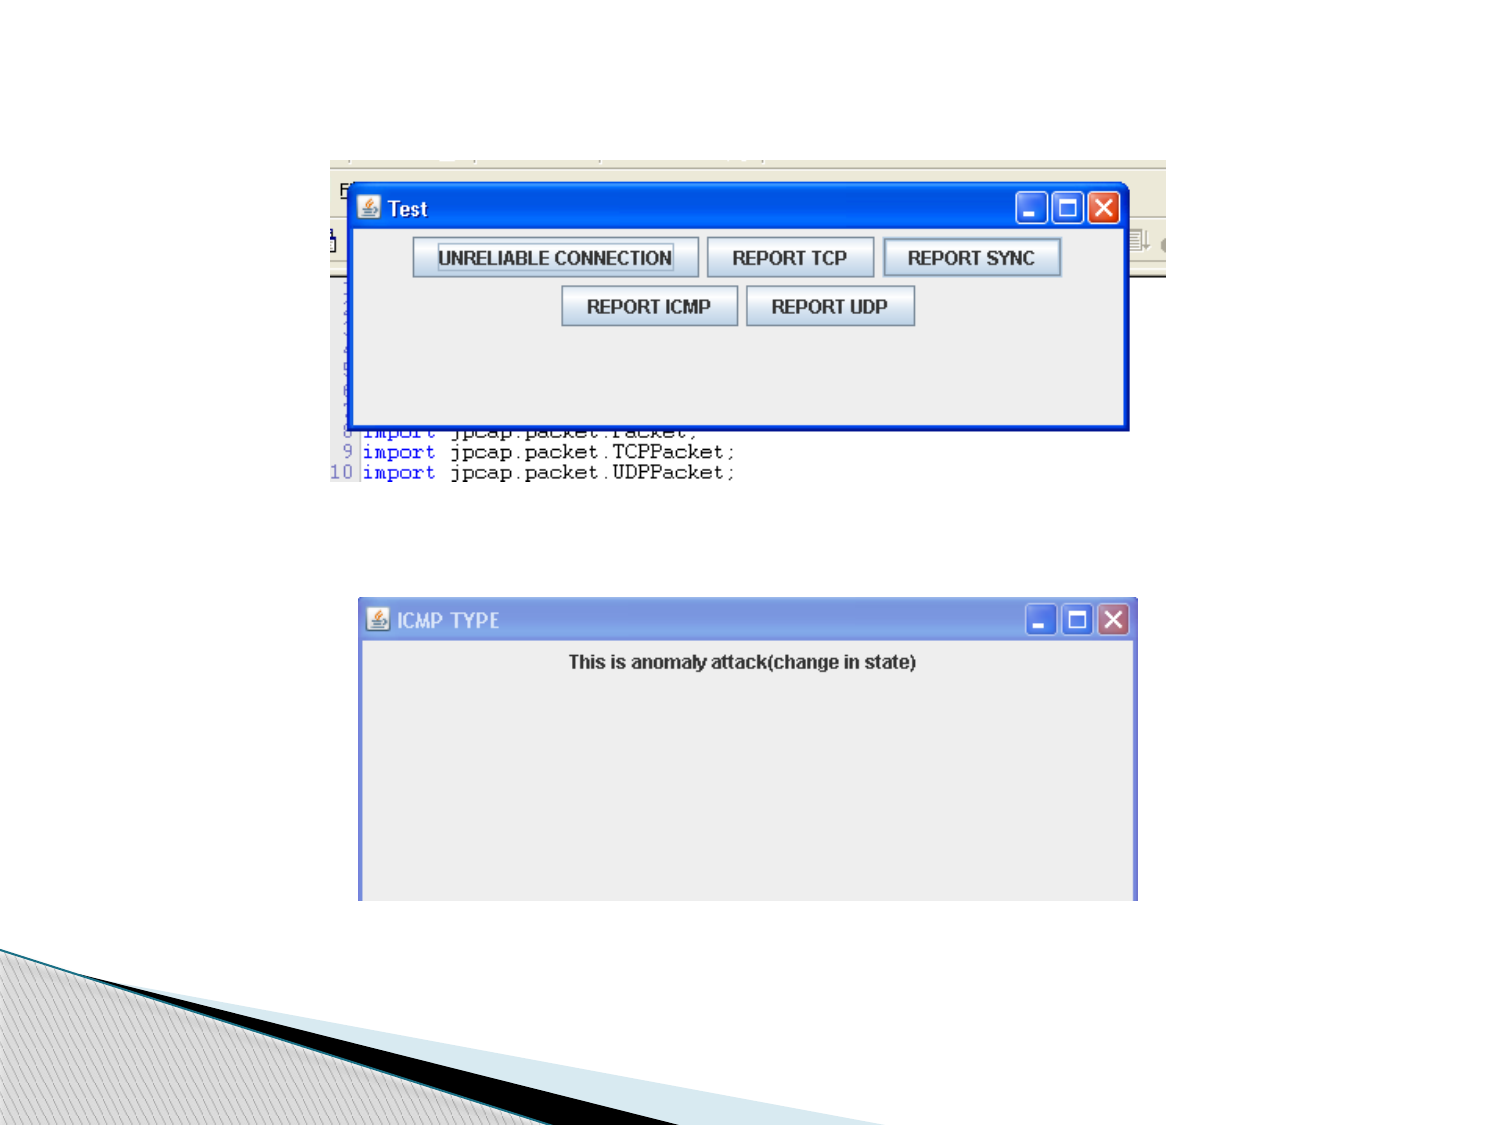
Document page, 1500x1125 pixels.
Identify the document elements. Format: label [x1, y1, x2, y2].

picture [358, 597, 1138, 902]
list [330, 160, 1166, 482]
